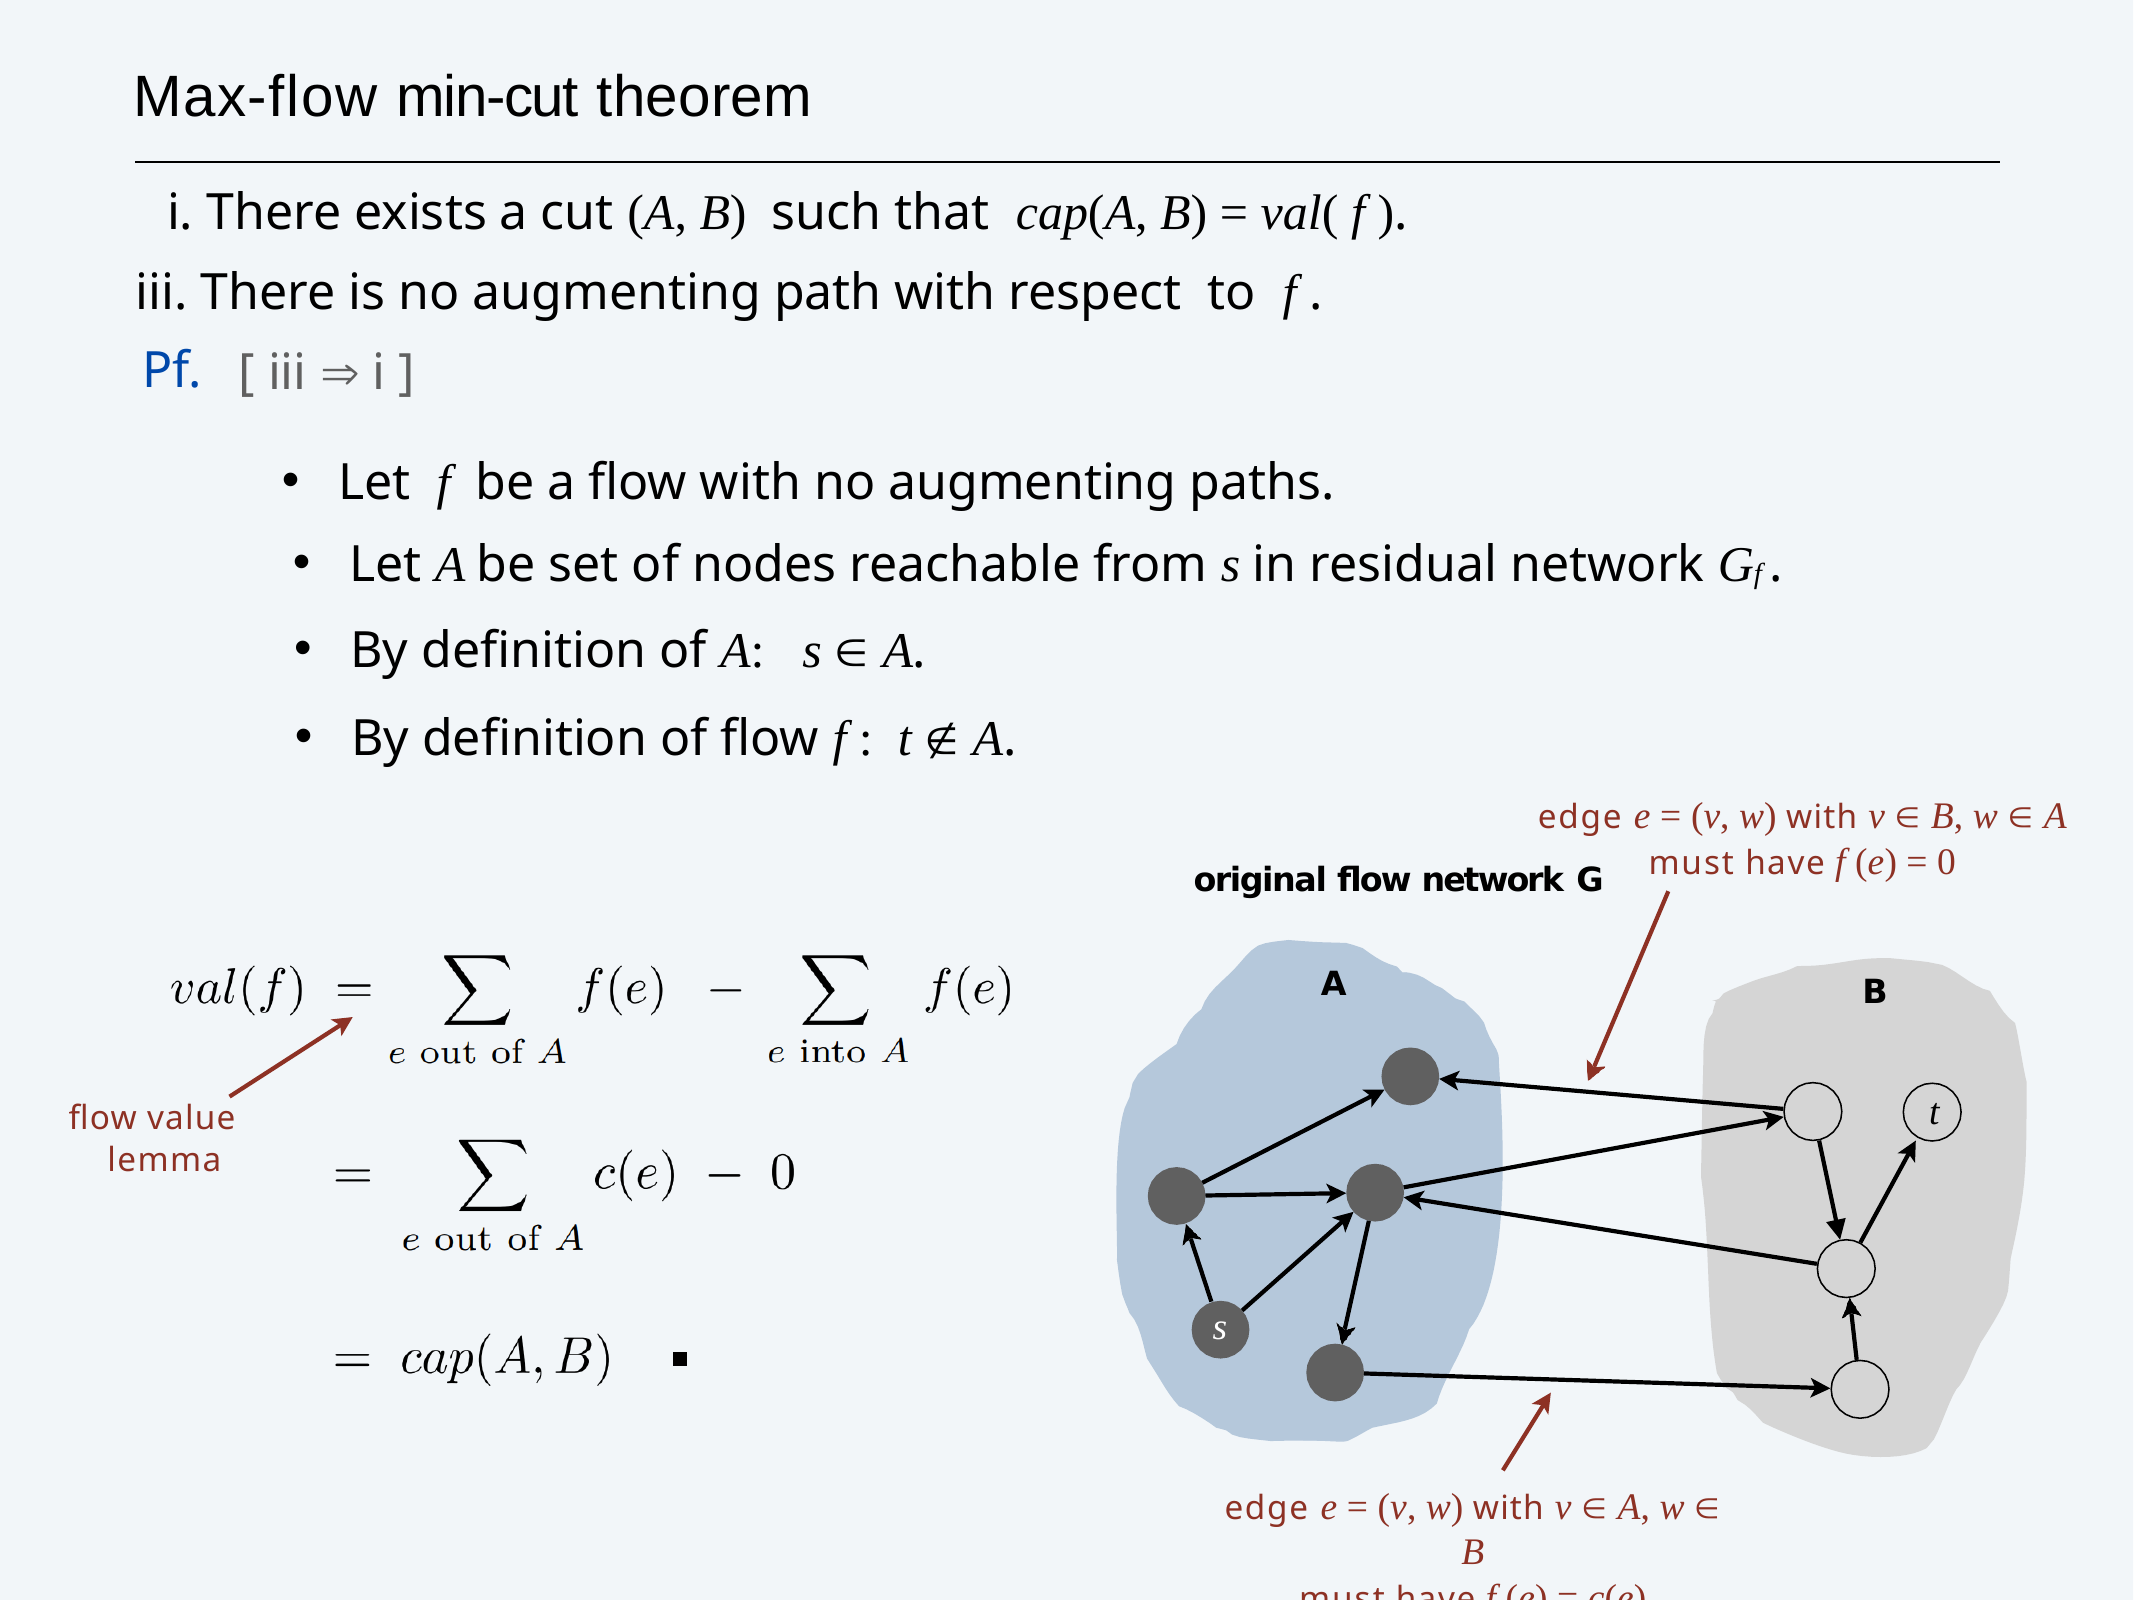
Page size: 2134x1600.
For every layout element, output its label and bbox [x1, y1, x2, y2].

text_box [1116, 788, 2134, 1576]
text_box [28, 930, 1026, 1404]
title [131, 56, 815, 177]
text_box [139, 335, 502, 400]
text_box [244, 419, 1881, 773]
text_box [93, 177, 2064, 321]
title [131, 321, 815, 326]
